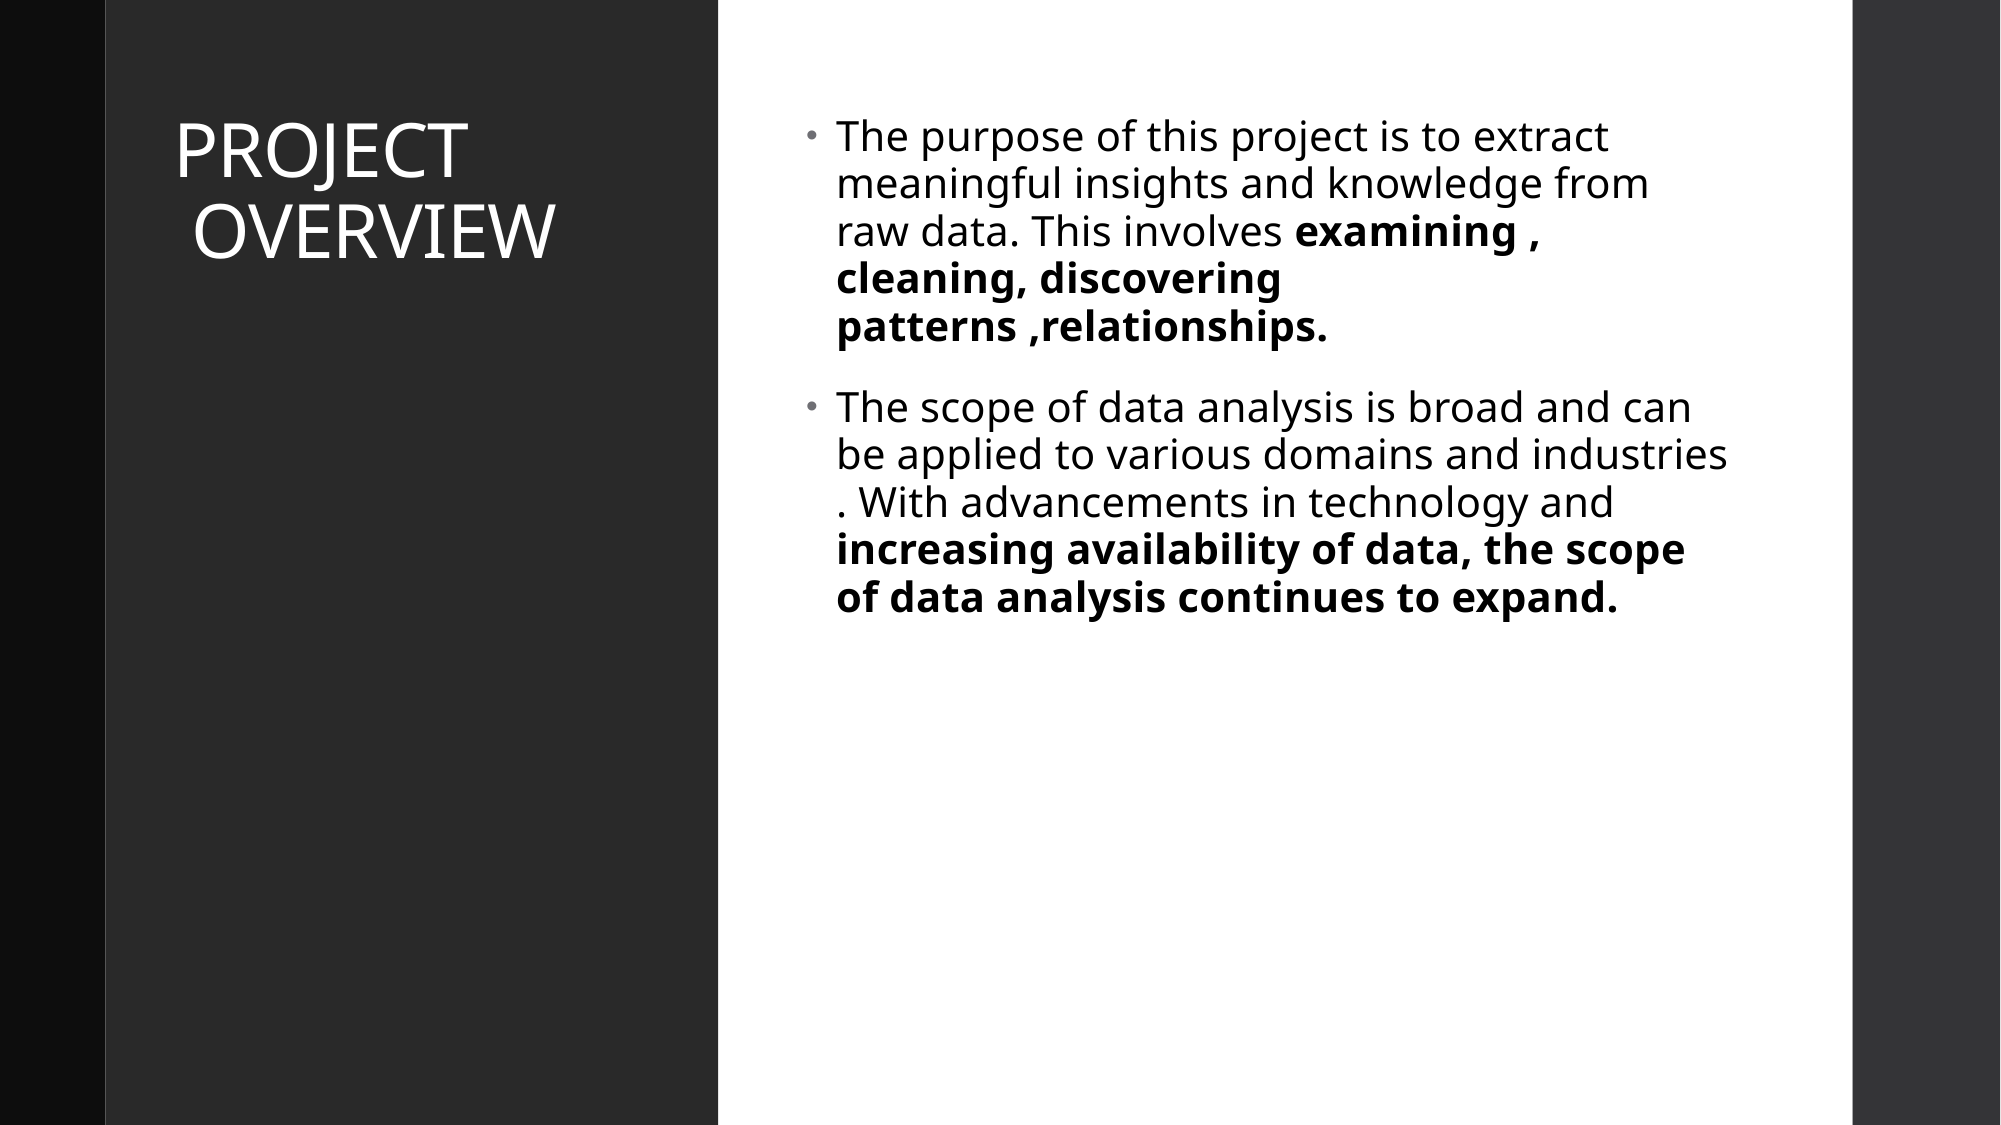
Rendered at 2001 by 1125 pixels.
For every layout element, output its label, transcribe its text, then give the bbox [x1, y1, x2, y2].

text_box [0, 0, 104, 1125]
title PROJECT OVERVIEW [158, 105, 666, 1013]
text_box [104, 0, 717, 1125]
list The purpose of this project is to extract meaningful insights and knowledge from raw data. This involves examining , cleaning, discovering patterns ,relationships. The scope of data analysis is broad and can be applied to various domains and industries . With advancements in technology and increasing availability of data, the scope of data analysis continues to expand. [790, 105, 1747, 1020]
text_box [717, 0, 1854, 1125]
